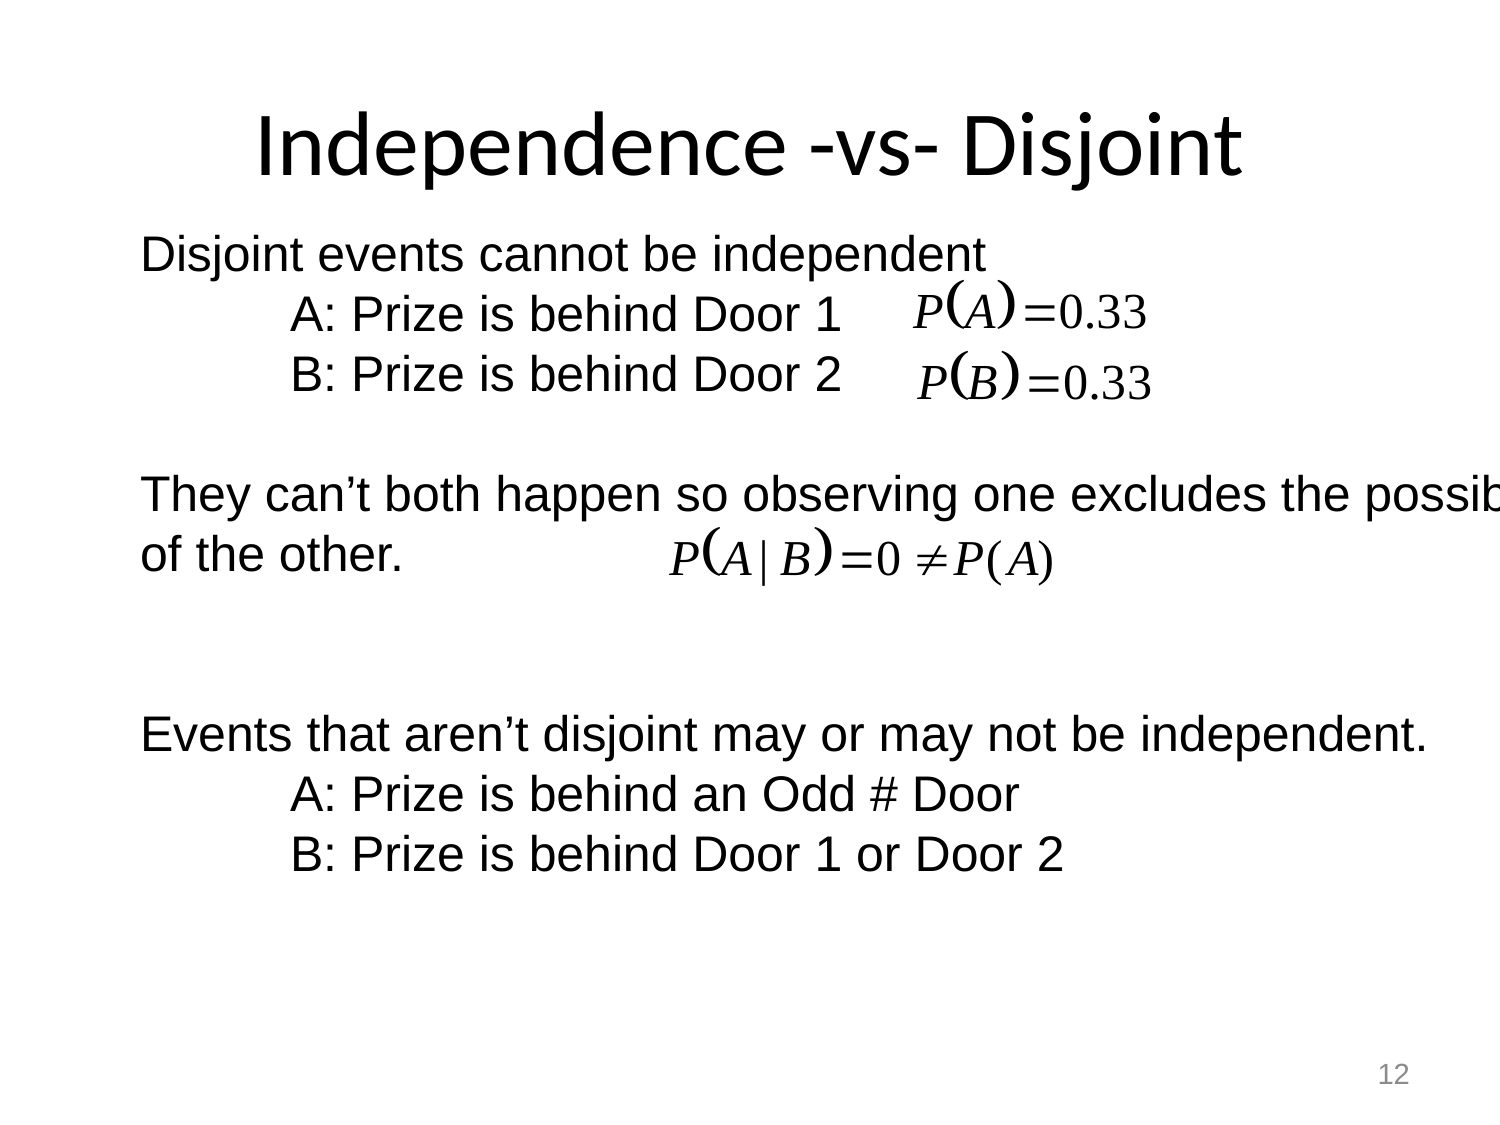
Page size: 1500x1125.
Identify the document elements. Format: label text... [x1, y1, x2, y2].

text_box Disjoint events cannot be independent A: Prize is behind Door 1 B: Prize is behind Door 2 They can’t both happen so observing one excludes the possibility of the other. Events that aren’t disjoint may or may not be independent. A: Prize is behind an Odd # Door B: Prize is behind Door 1 or Door 2 [125, 214, 1500, 949]
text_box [908, 348, 1160, 421]
slide_number 12 [1074, 1042, 1425, 1103]
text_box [903, 278, 1156, 351]
title Independence -vs- Disjoint [75, 45, 1425, 233]
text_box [659, 524, 1062, 597]
